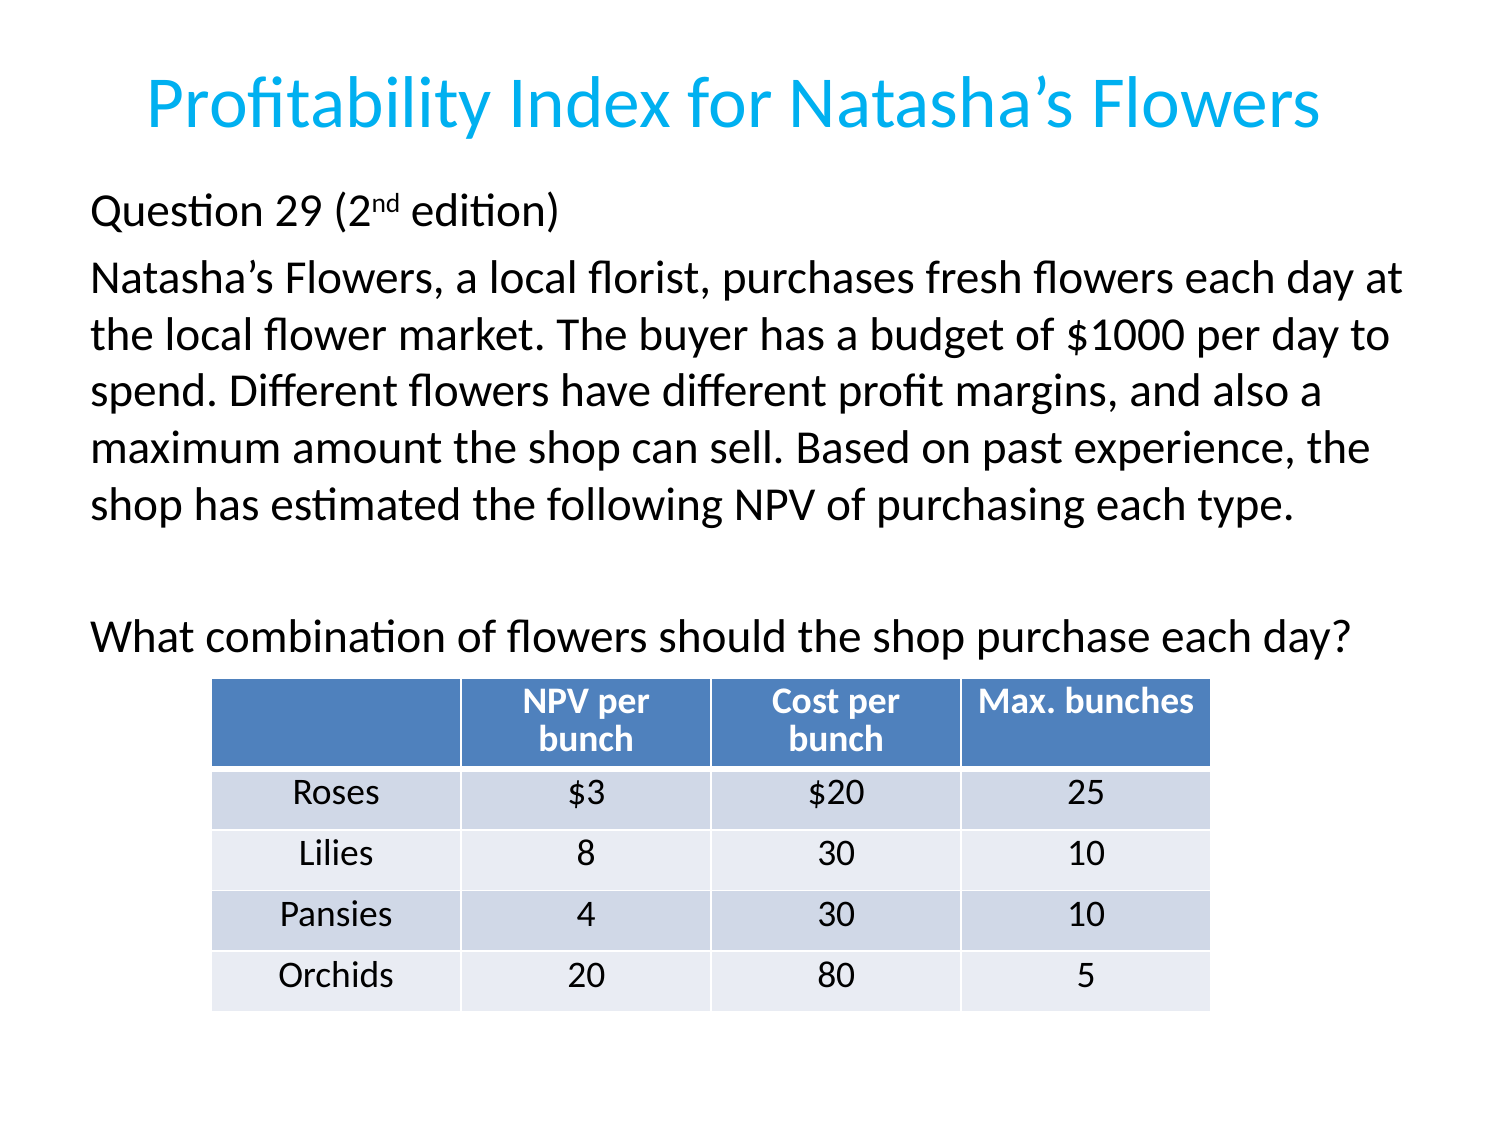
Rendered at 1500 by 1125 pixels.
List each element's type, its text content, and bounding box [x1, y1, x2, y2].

table_cell 10 [962, 891, 1210, 950]
table_cell Lilies [212, 831, 460, 890]
table_cell 4 [462, 891, 710, 950]
title Profitability Index for Natasha’s Flowers [44, 45, 1425, 151]
table_cell Orchids [212, 952, 460, 1011]
table_cell 10 [962, 831, 1210, 890]
table_header Max. bunches [962, 679, 1210, 766]
list Question 29 (2nd edition) Natasha’s Flowers, a local florist, purchases fresh flowers each day at the local flower market. The buyer has a budget of $1000 per day to spend. Different flowers have different profit margins, and also a maximum amount the shop can sell. Based on past experience, the shop has estimated the following NPV of purchasing each type. What combination of flowers should the shop purchase each day? [75, 172, 1425, 679]
table_cell 25 [962, 772, 1210, 829]
table_cell $20 [712, 772, 960, 829]
table_cell 30 [712, 831, 960, 890]
table_cell Roses [212, 772, 460, 829]
table_cell 30 [712, 891, 960, 950]
table_cell 80 [712, 952, 960, 1011]
table_cell $3 [462, 772, 710, 829]
table_header Cost per bunch [712, 679, 960, 766]
table_header NPV per bunch [462, 679, 710, 766]
table_cell Pansies [212, 891, 460, 950]
table_header [212, 679, 460, 766]
table_cell 8 [462, 831, 710, 890]
table_cell 5 [962, 952, 1210, 1011]
table_cell 20 [462, 952, 710, 1011]
